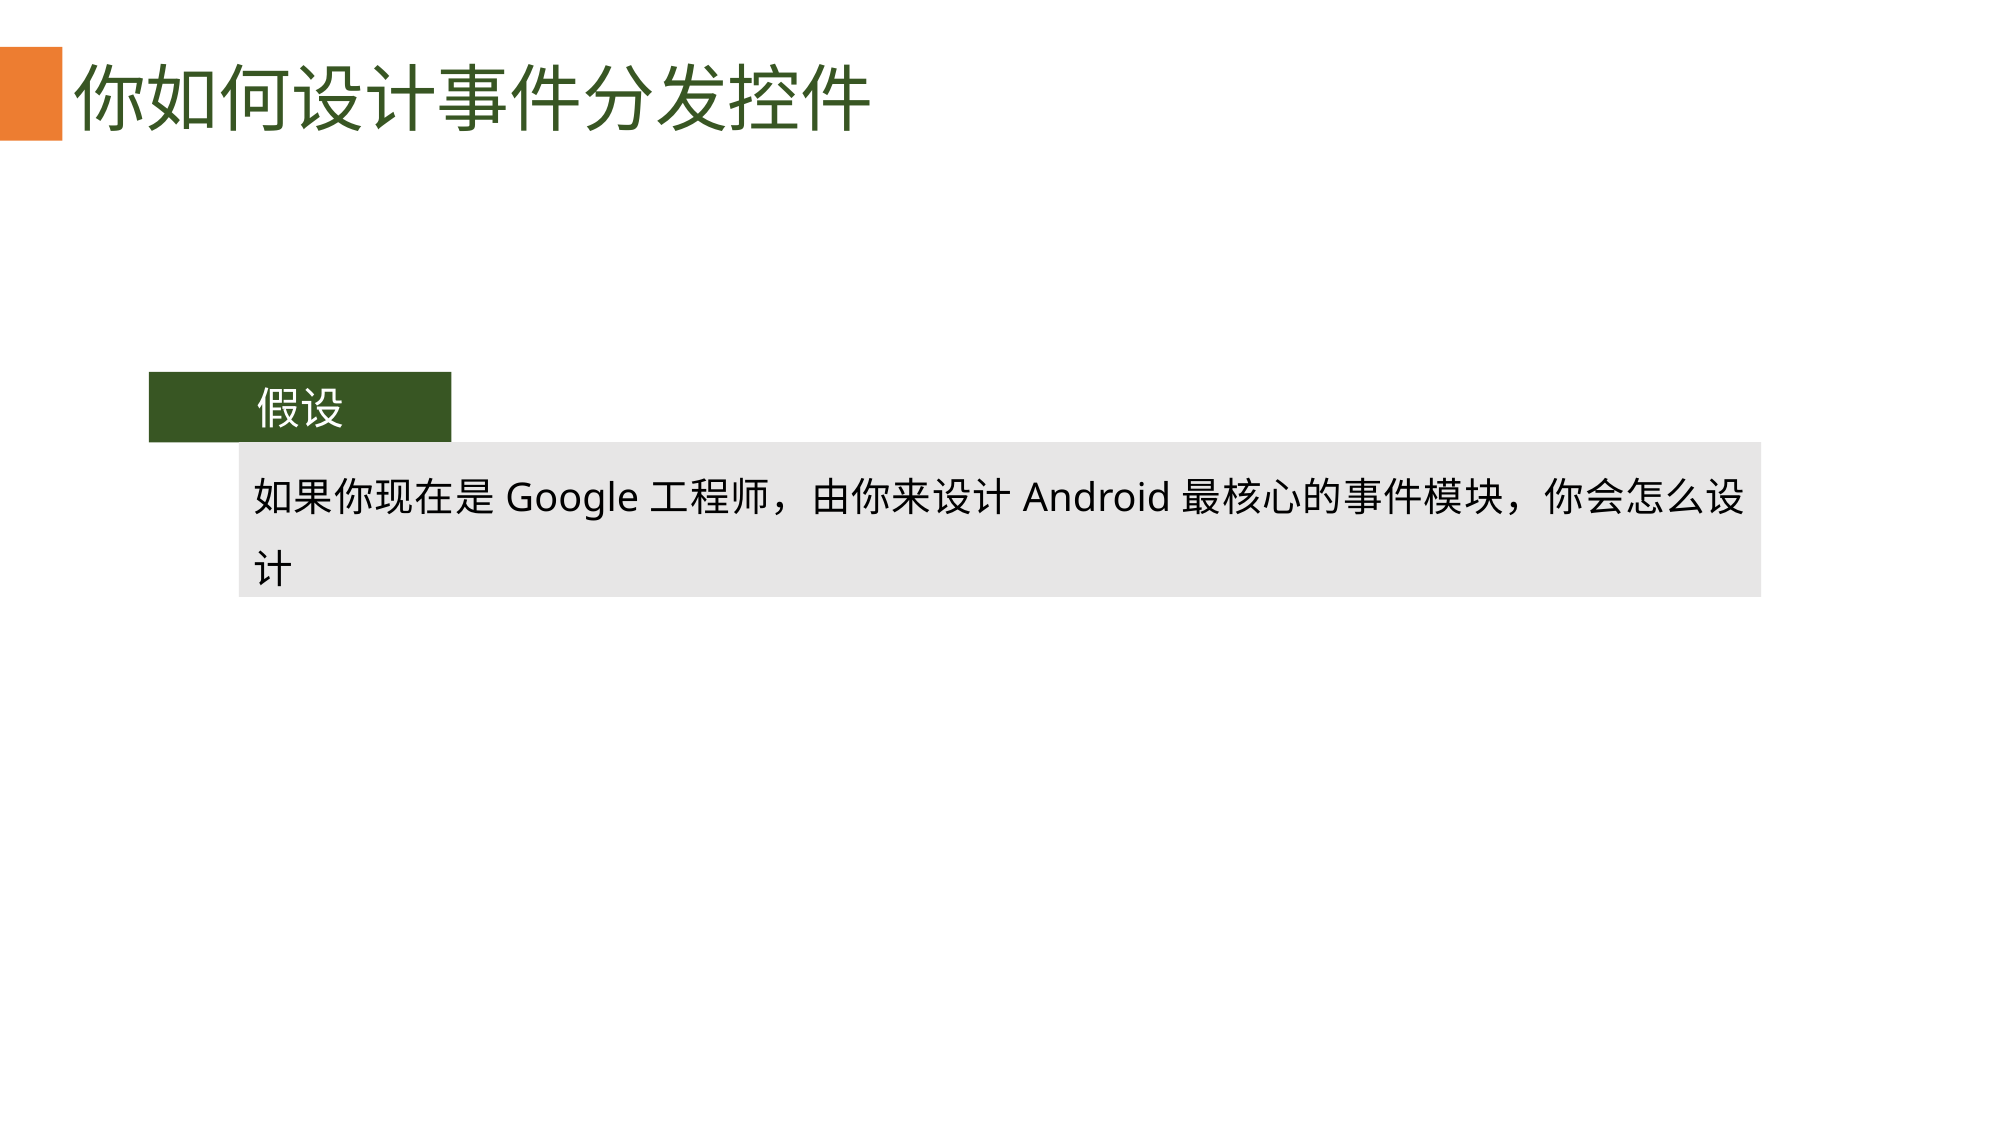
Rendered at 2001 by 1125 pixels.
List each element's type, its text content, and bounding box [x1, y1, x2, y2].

text_box 你如何设计事件分发控件 [62, 47, 1938, 144]
text_box 如果你现在是Google工程师，由你来设计Android最核心的事件模块，你会怎么设计 [238, 441, 1762, 598]
text_box 假设 [148, 371, 452, 443]
